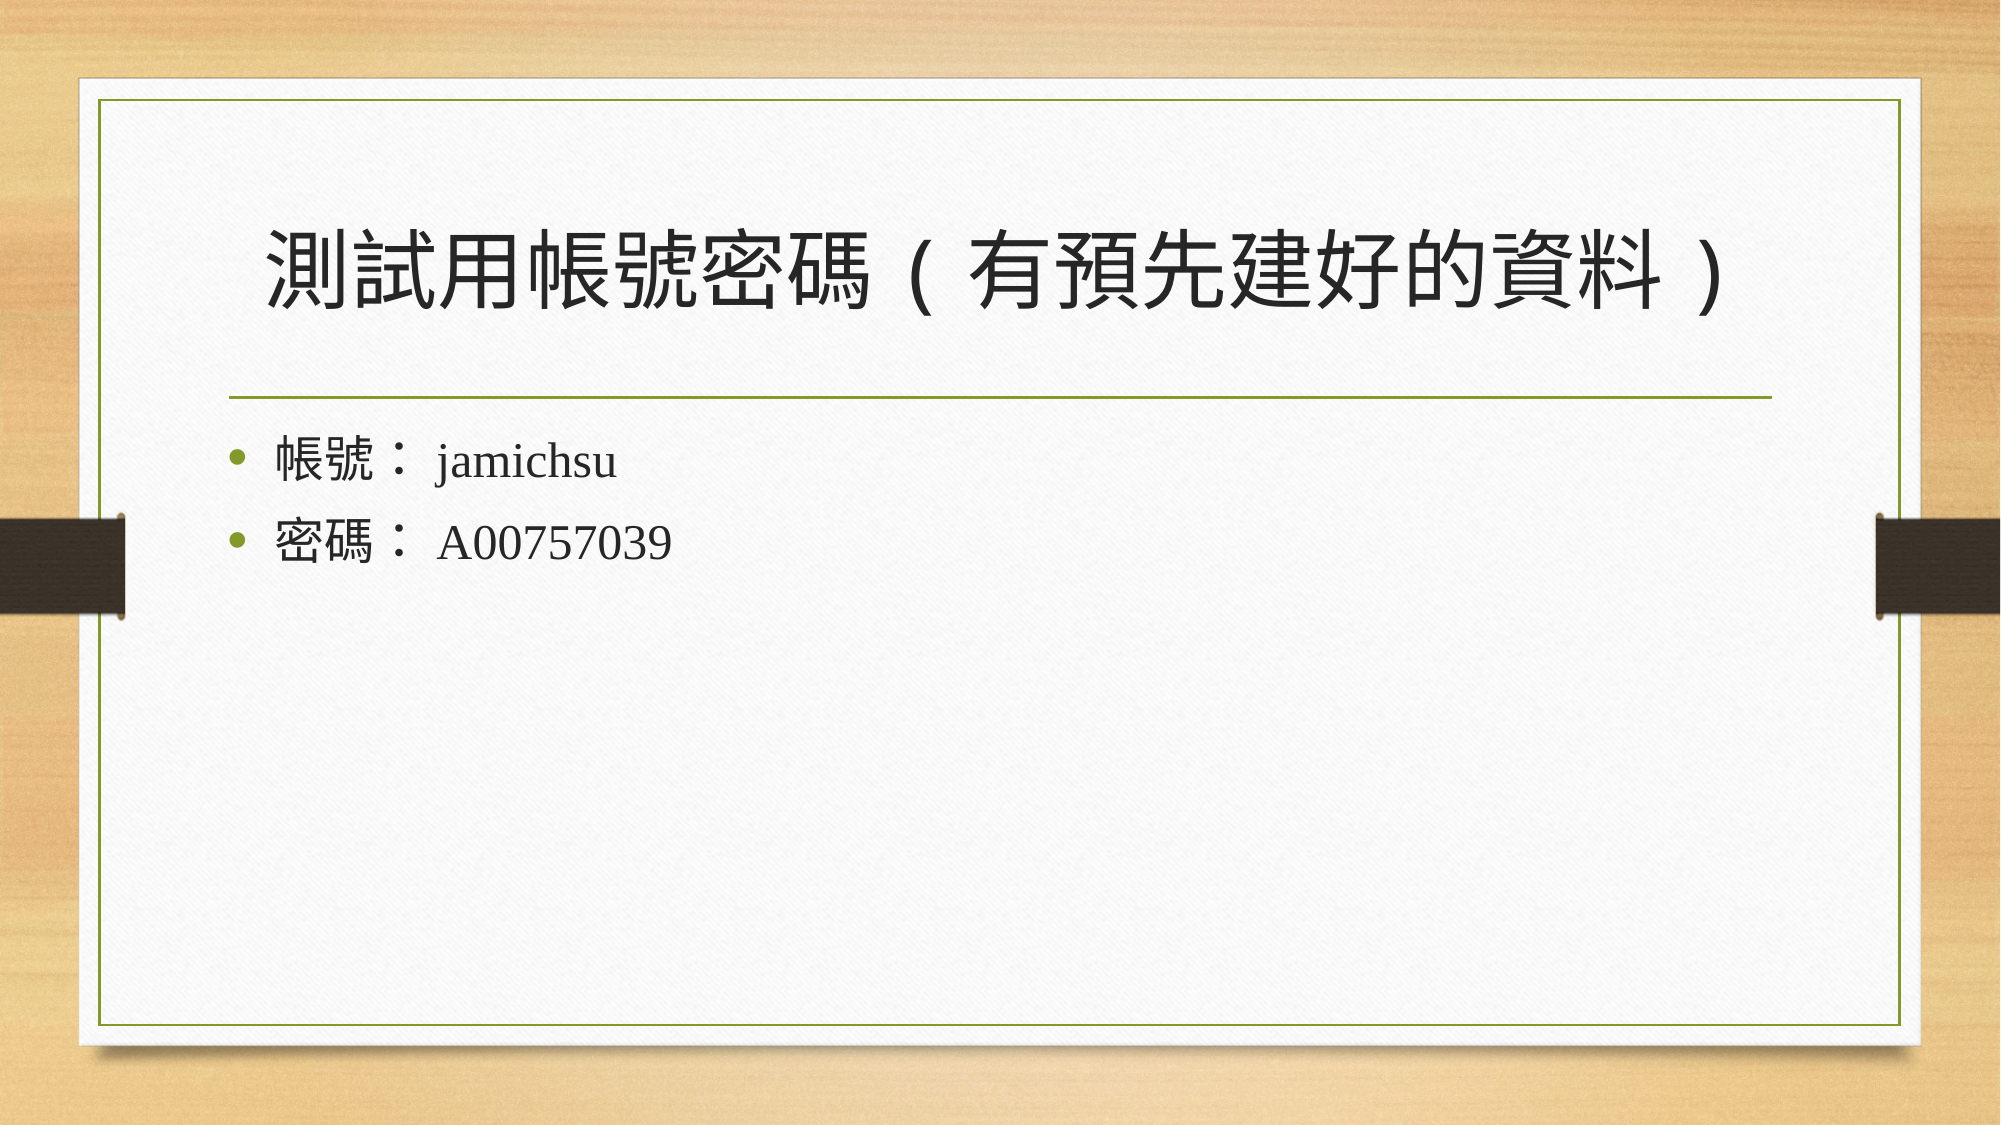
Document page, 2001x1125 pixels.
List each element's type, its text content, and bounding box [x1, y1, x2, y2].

title 測試用帳號密碼(有預先建好的資料) [212, 161, 1788, 375]
list 帳號：jamichsu 密碼：A00757039 [212, 419, 1788, 964]
picture [0, 0, 2001, 1125]
